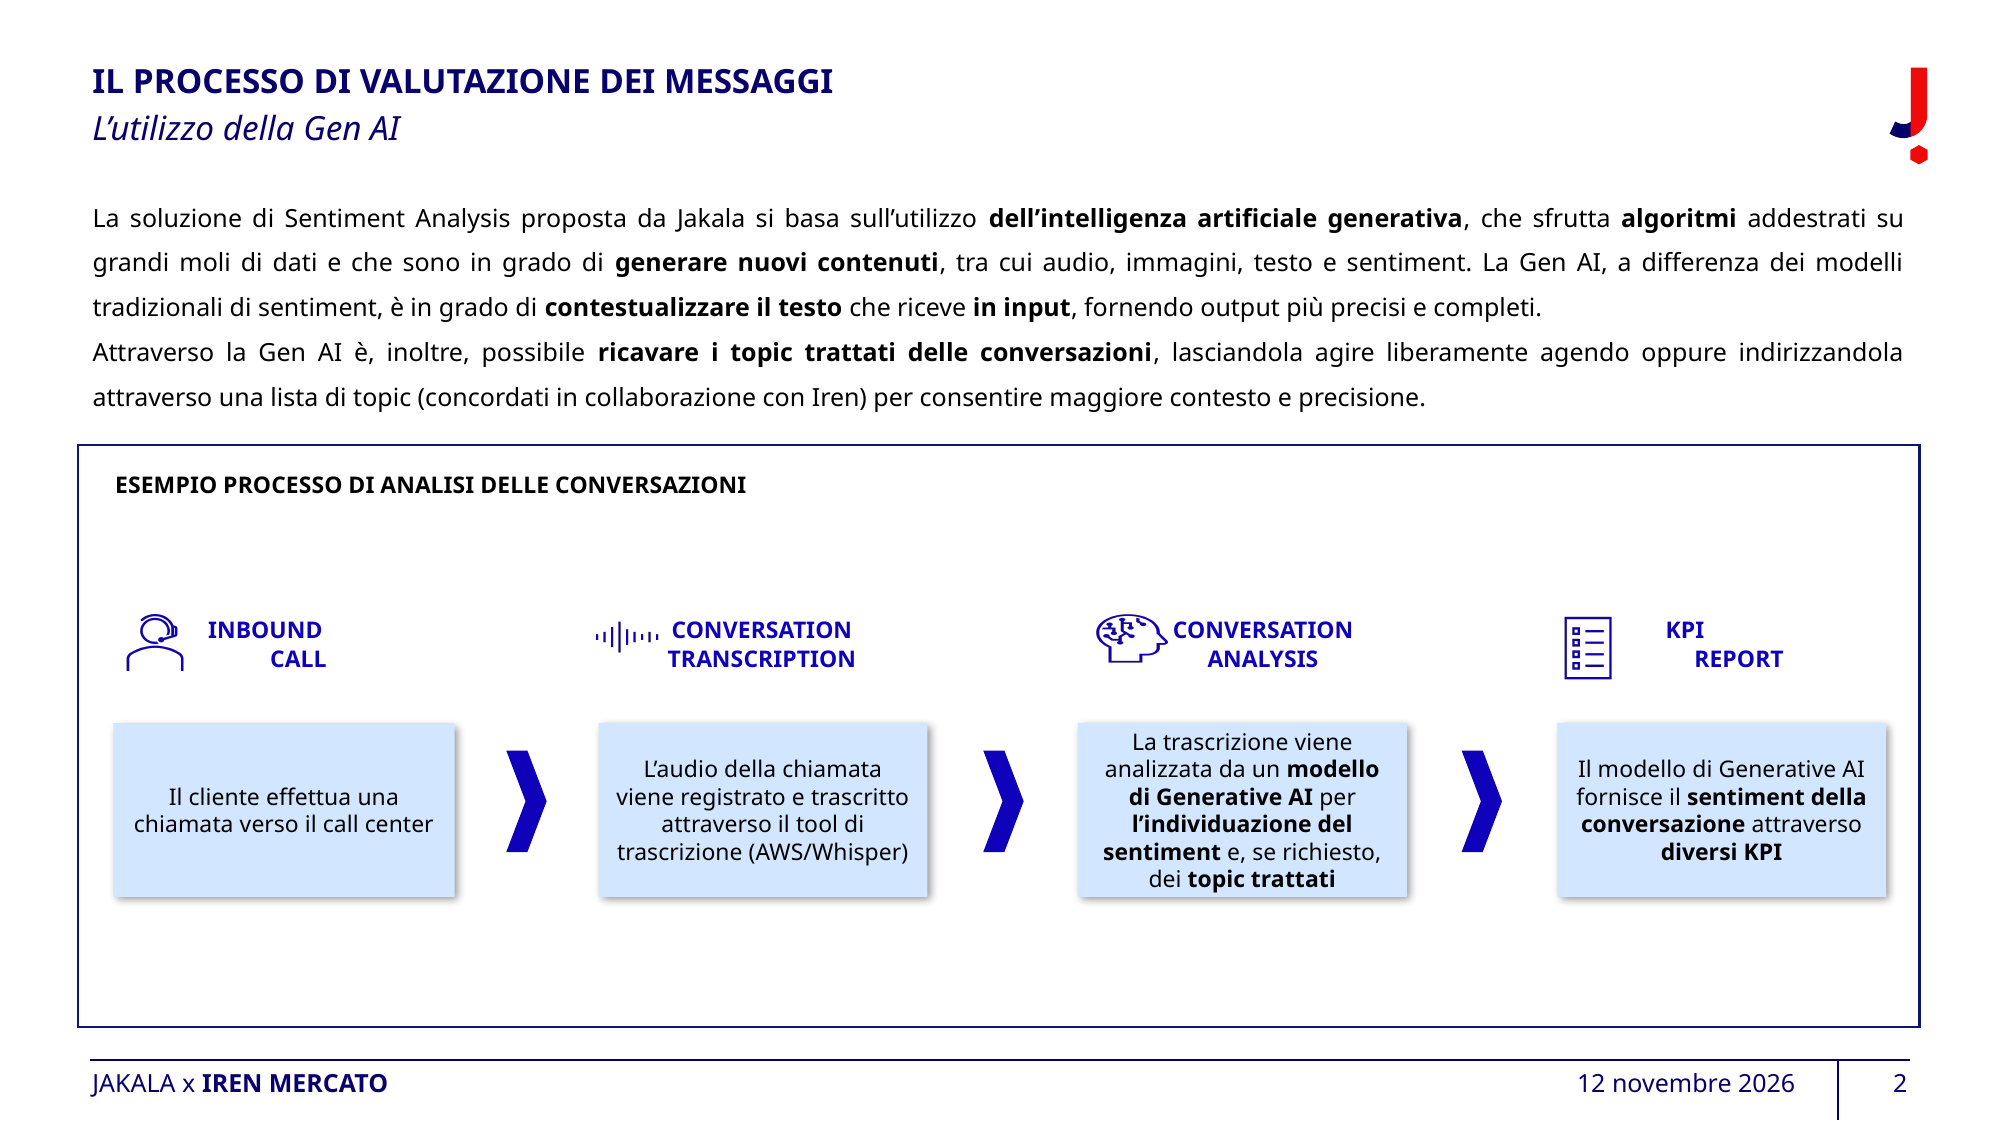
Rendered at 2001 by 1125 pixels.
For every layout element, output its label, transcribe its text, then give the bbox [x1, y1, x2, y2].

text_box La soluzione di Sentiment Analysis proposta da Jakala si basa sull’utilizzo dell’intelligenza artificiale generativa, che sfrutta algoritmi addestrati su grandi moli di dati e che sono in grado di generare nuovi contenuti, tra cui audio, immagini, testo e sentiment. La Gen AI, a differenza dei modelli tradizionali di sentiment, è in grado di contestualizzare il testo che riceve in input, fornendo output più precisi e completi. Attraverso la Gen AI è, inoltre, possibile ricavare i topic trattati delle conversazioni, lasciandola agire liberamente agendo oppure indirizzandola attraverso una lista di topic (concordati in collaborazione con Iren) per consentire maggiore contesto e precisione. [77, 179, 1920, 419]
picture [113, 605, 197, 679]
list L’utilizzo della Gen AI [77, 104, 1555, 165]
picture [1851, 29, 1966, 203]
list IL PROCESSO DI VALUTAZIONE DEI MESSAGGI [77, 57, 1259, 104]
picture [1081, 610, 1182, 667]
picture [1551, 611, 1625, 685]
text_box [77, 444, 1921, 1028]
picture [591, 611, 663, 663]
text_box ESEMPIO PROCESSO DI ANALISI DELLE CONVERSAZIONI [100, 461, 1023, 506]
footer JAKALA x IREN MERCATO [77, 1060, 753, 1120]
